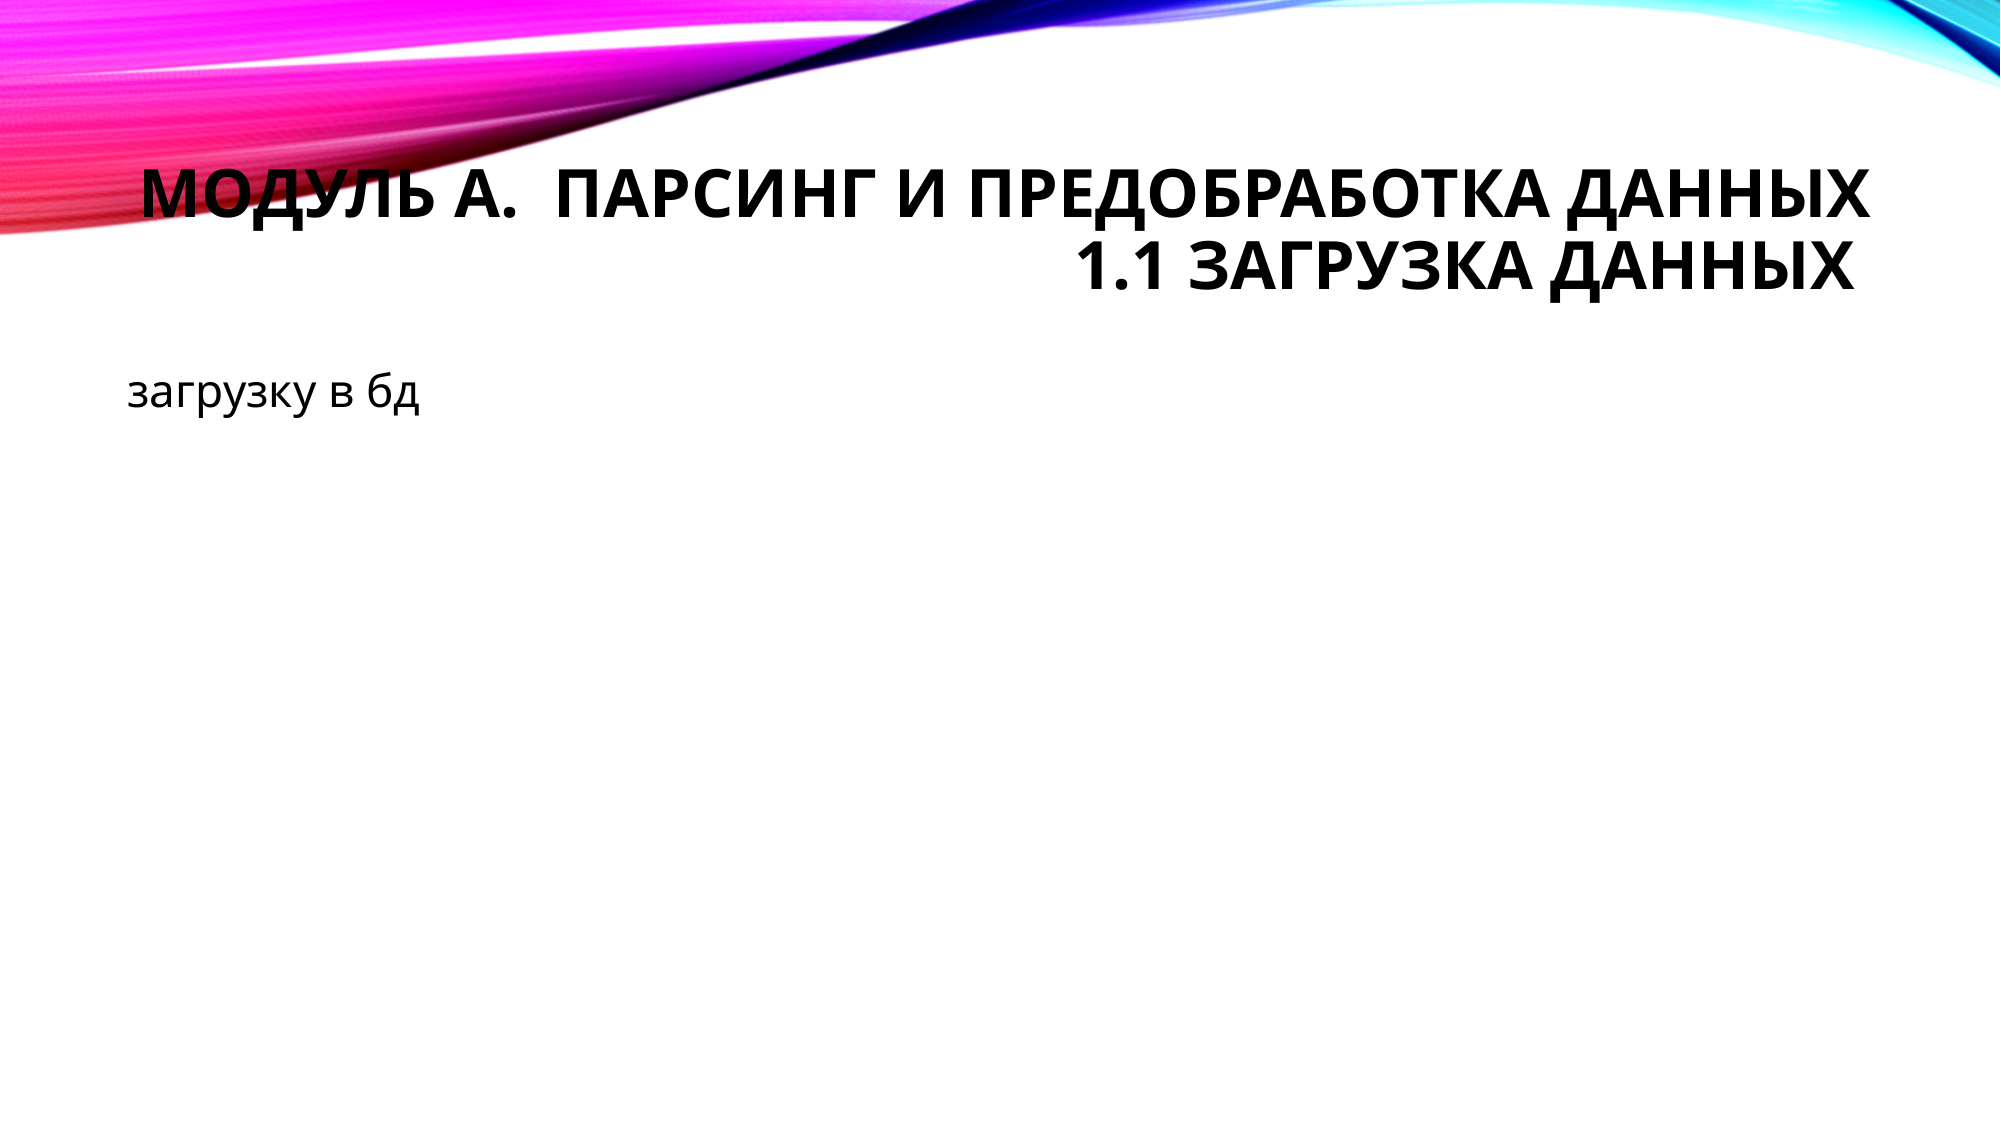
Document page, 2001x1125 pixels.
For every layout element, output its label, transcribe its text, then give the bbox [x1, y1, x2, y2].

picture [0, 0, 2000, 237]
picture [1890, 0, 2000, 75]
title Модуль А. Парсинг и предобработка данных 1.1 Загрузка данных [89, 125, 1888, 338]
list загрузку в бд [112, 360, 1888, 1021]
picture [1910, 0, 2000, 45]
